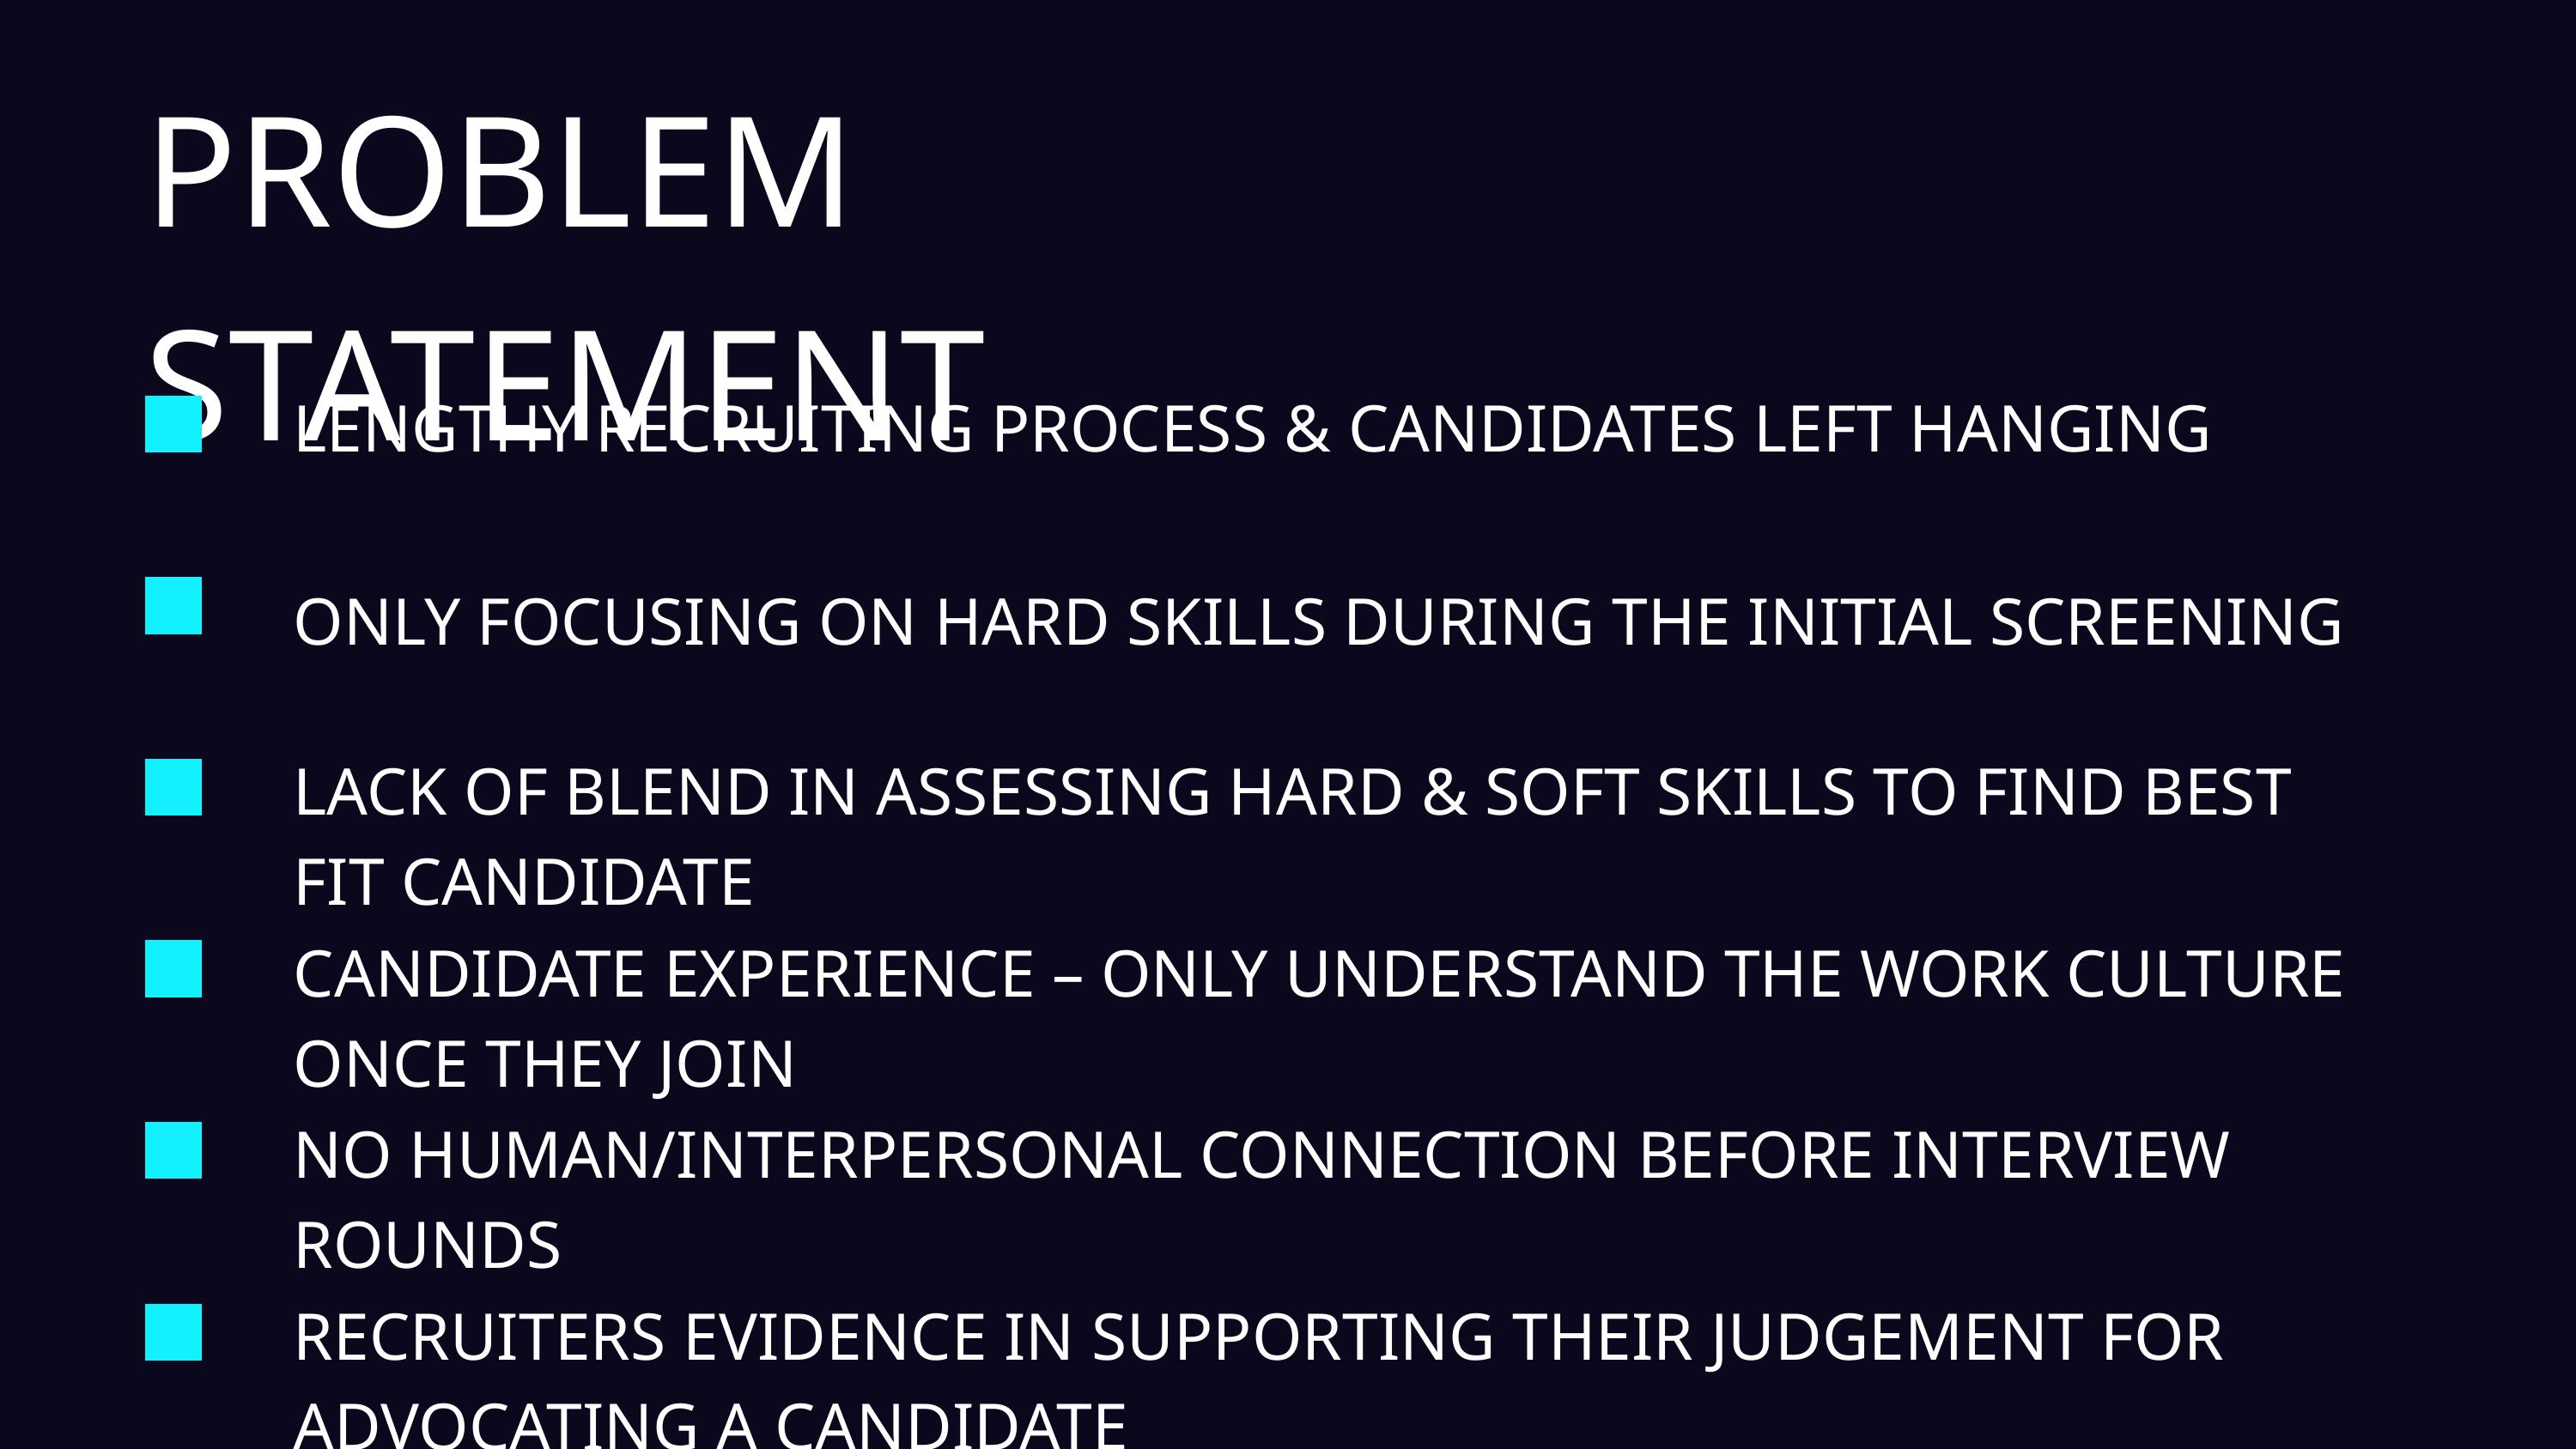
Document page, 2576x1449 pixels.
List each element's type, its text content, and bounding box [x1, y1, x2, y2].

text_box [144, 395, 203, 453]
text_box LENGTHY RECRUITING PROCESS & CANDIDATES LEFT HANGING [293, 374, 2369, 465]
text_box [144, 758, 203, 816]
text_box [144, 576, 203, 634]
text_box RECRUITERS EVIDENCE IN SUPPORTING THEIR JUDGEMENT FOR ADVOCATING A CANDIDATE [293, 1282, 2369, 1449]
text_box LACK OF BLEND IN ASSESSING HARD & SOFT SKILLS TO FIND BEST FIT CANDIDATE [293, 737, 2369, 919]
text_box CANDIDATE EXPERIENCE – ONLY UNDERSTAND THE WORK CULTURE ONCE THEY JOIN [293, 919, 2369, 1100]
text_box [144, 1121, 203, 1179]
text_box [144, 1303, 203, 1361]
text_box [144, 940, 203, 997]
text_box ONLY FOCUSING ON HARD SKILLS DURING THE INITIAL SCREENING [293, 567, 2369, 658]
text_box NO HUMAN/INTERPERSONAL CONNECTION BEFORE INTERVIEW ROUNDS [293, 1100, 2369, 1282]
text_box PROBLEM STATEMENT [144, 43, 1555, 472]
